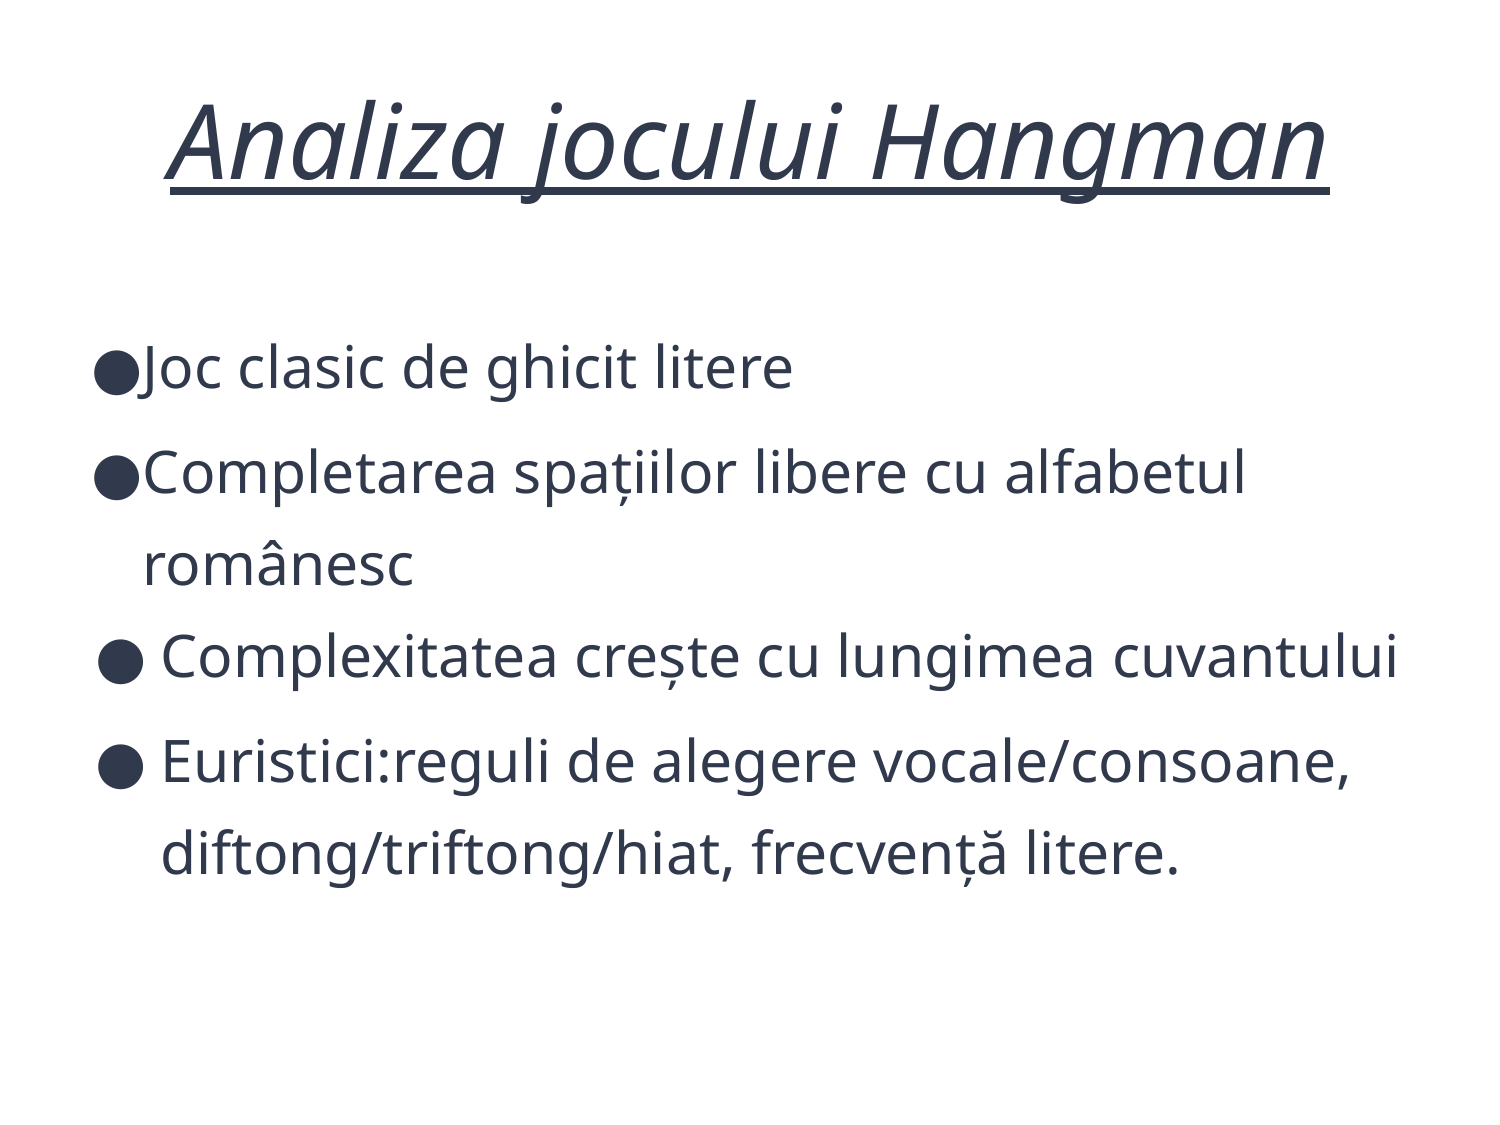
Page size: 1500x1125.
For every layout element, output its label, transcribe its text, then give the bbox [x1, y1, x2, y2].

title Analiza jocului Hangman [75, 45, 1425, 233]
list Joc clasic de ghicit litere Completarea spațiilor libere cu alfabetul românesc Complexitatea crește cu lungimea cuvantului Euristici:reguli de alegere vocale/consoane, diftong/triftong/hiat, frecvență litere. [75, 306, 1425, 1050]
